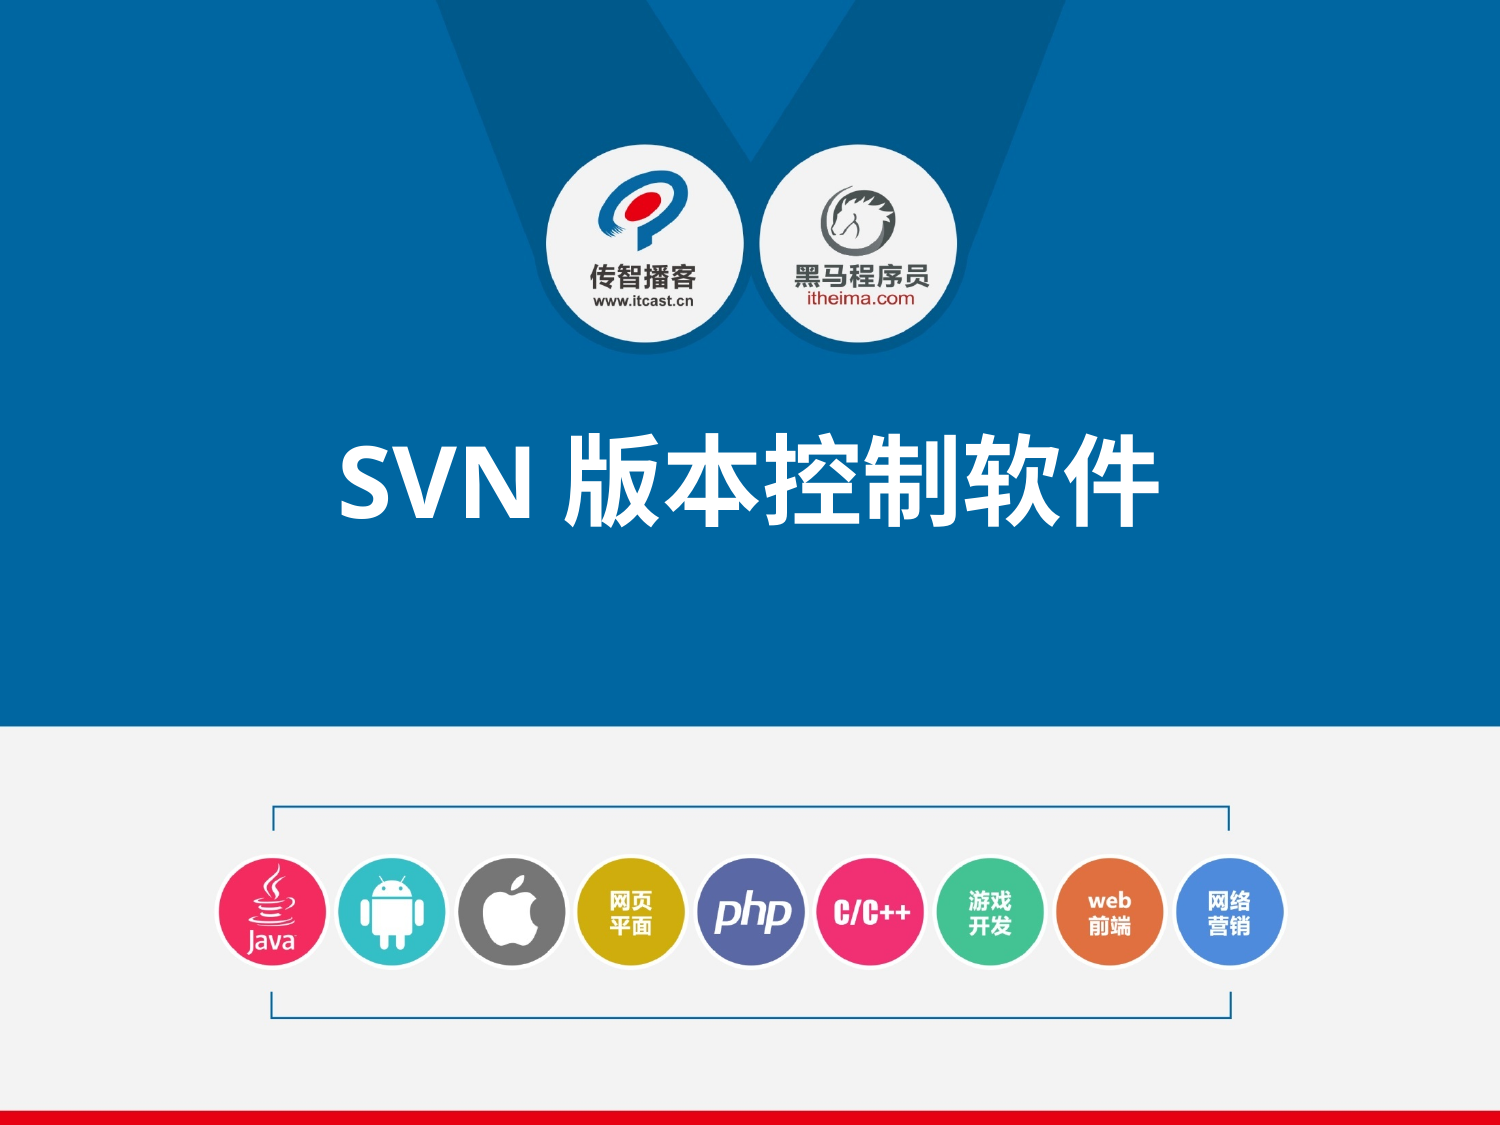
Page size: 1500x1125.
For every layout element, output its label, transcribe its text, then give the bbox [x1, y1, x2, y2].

text_box SVN版本控制软件 [322, 410, 1178, 546]
picture [0, 0, 1500, 1125]
